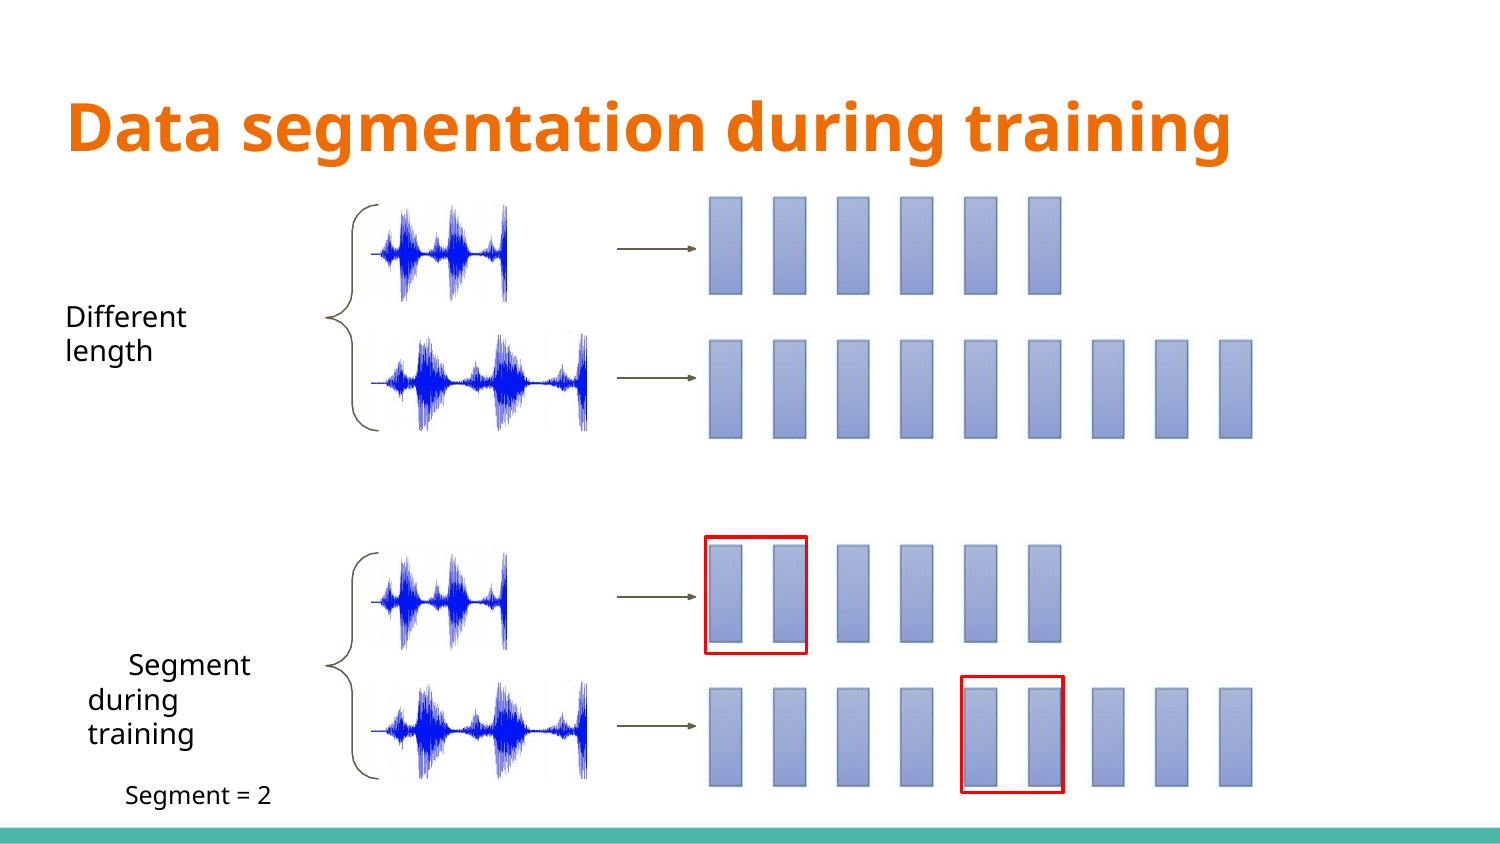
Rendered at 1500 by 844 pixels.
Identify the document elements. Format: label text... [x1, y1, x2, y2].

text_box Diﬀerent length [63, 295, 282, 368]
picture [1212, 334, 1261, 441]
picture [829, 538, 879, 646]
picture [893, 190, 942, 298]
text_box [616, 334, 751, 441]
text_box Segment during training Segment = 2 [85, 643, 292, 810]
picture [1084, 682, 1134, 789]
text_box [616, 536, 815, 654]
picture [957, 190, 1006, 298]
picture [957, 334, 1006, 441]
picture [957, 538, 1006, 646]
picture [1021, 538, 1070, 646]
picture [766, 190, 815, 298]
picture [1084, 334, 1134, 441]
picture [893, 334, 942, 441]
picture [893, 538, 942, 646]
picture [829, 334, 879, 441]
picture [829, 190, 879, 298]
picture [829, 682, 879, 789]
title Data segmentation during training [63, 82, 1266, 227]
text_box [616, 190, 751, 298]
picture [1148, 682, 1197, 789]
picture [766, 682, 815, 789]
picture [1021, 334, 1070, 441]
picture [766, 334, 815, 441]
picture [1148, 334, 1197, 441]
picture [1212, 682, 1261, 789]
picture [1021, 190, 1070, 298]
picture [893, 682, 942, 789]
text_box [957, 675, 1070, 793]
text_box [325, 547, 589, 780]
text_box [616, 682, 751, 789]
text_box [325, 199, 589, 432]
